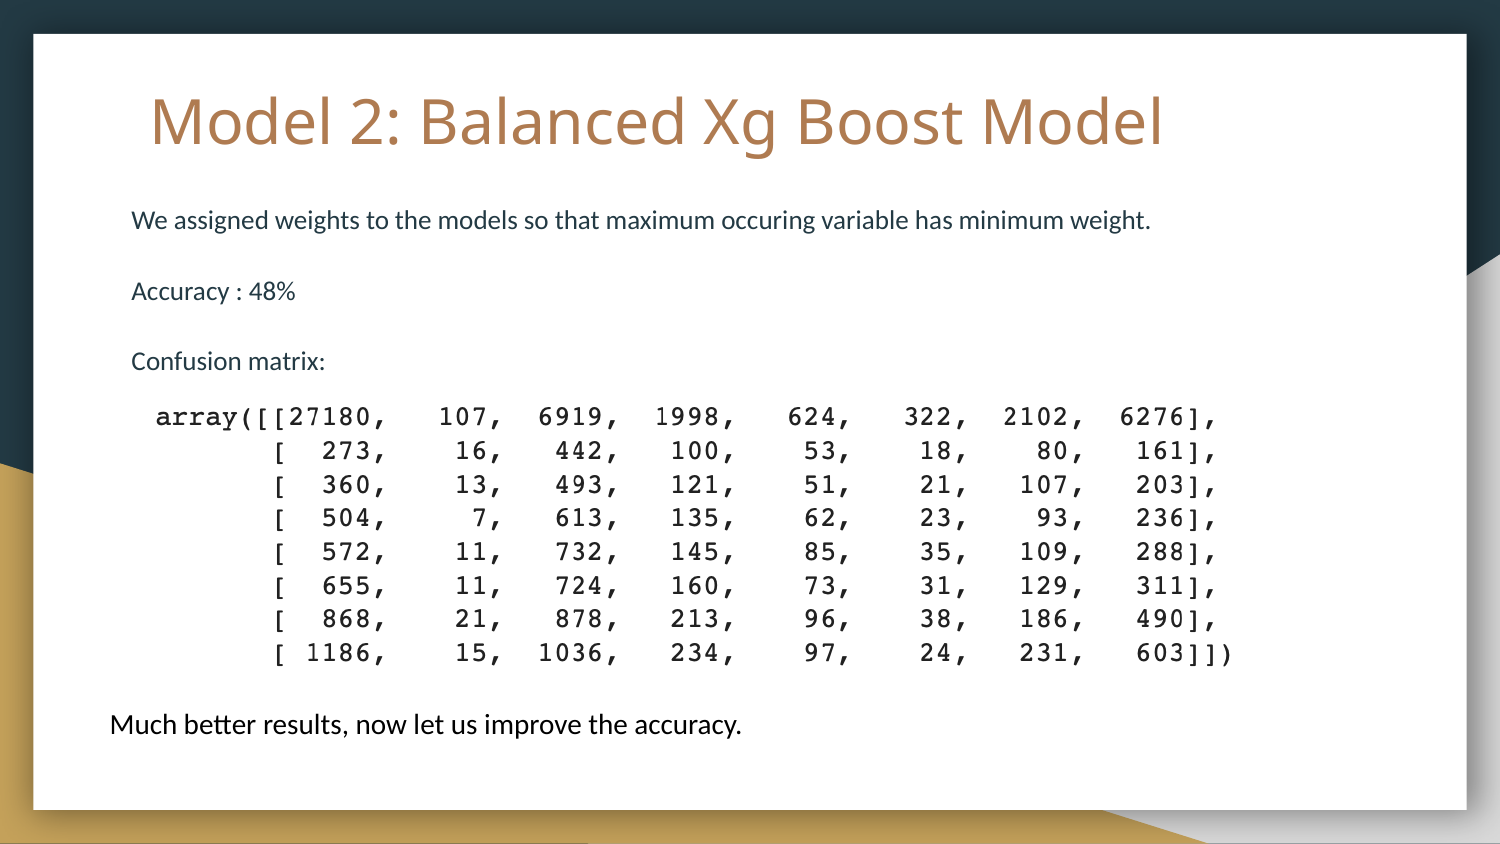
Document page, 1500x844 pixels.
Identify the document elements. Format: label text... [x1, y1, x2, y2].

list We assigned weights to the models so that maximum occuring variable has minimum weight. Accuracy : 48% Confusion matrix: [116, 182, 1348, 585]
text_box Much better results, now let us improve the accuracy. [94, 689, 1337, 792]
picture [140, 398, 1268, 700]
title Model 2: Balanced Xg Boost Model [134, 66, 1366, 224]
